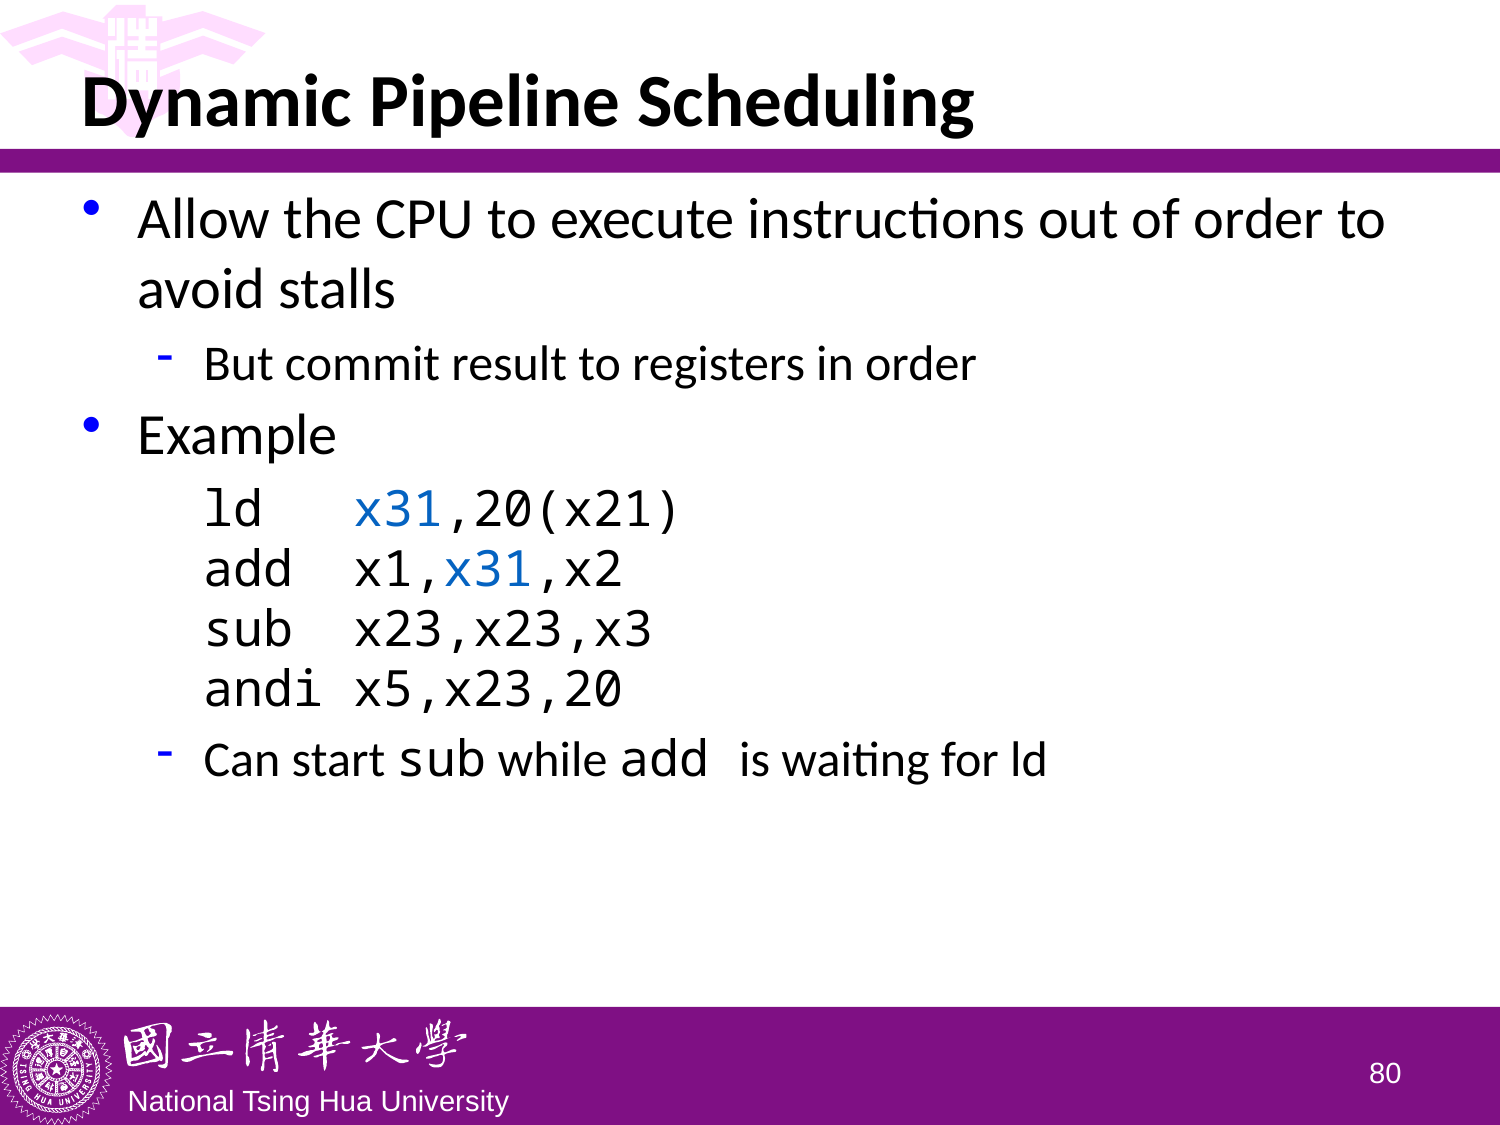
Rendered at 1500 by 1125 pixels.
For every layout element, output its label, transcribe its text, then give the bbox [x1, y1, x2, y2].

list Allow the CPU to execute instructions out of order to avoid stalls But commit result to registers in order Example ld x31,20(x21) add x1,x31,x2 sub x23,x23,x3 andi x5,x23,20 Can start sub while add is waiting for ld [66, 172, 1436, 1003]
slide_number 79 [1104, 1021, 1417, 1097]
title Dynamic Pipeline Scheduling [66, 37, 1436, 149]
